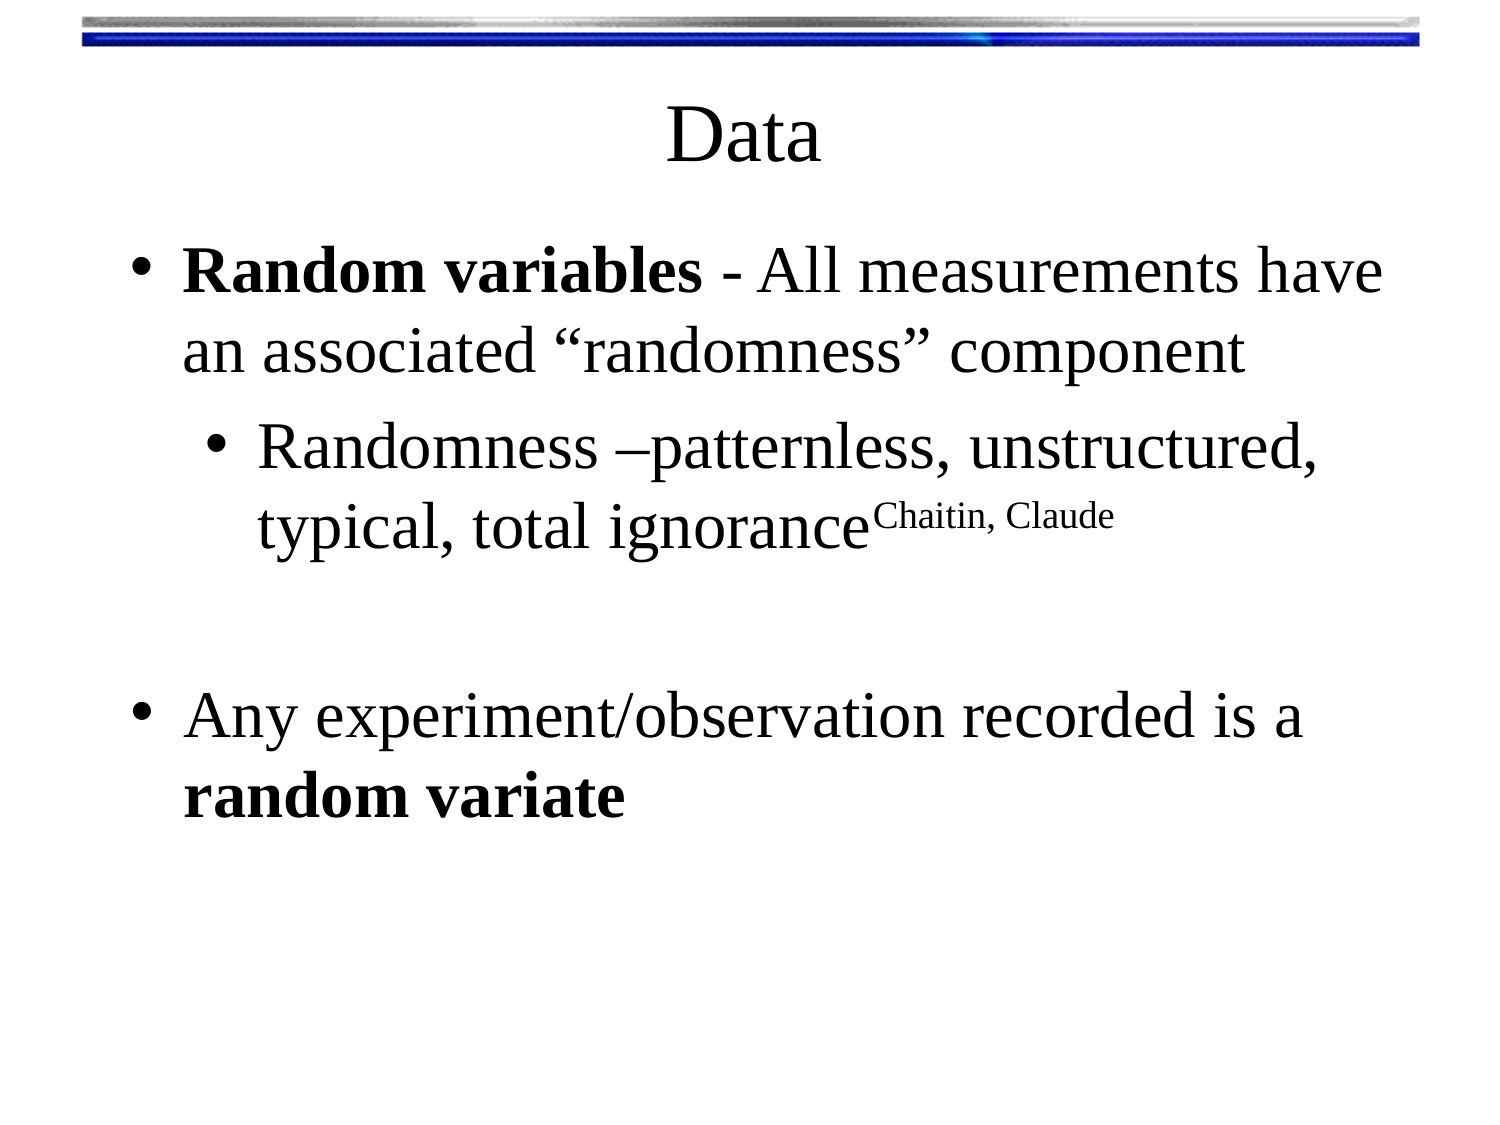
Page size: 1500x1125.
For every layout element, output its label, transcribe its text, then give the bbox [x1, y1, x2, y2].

text_box Any experiment/observation recorded is a random variate [37, 624, 1463, 862]
text_box Data [37, 35, 1450, 221]
picture [79, 12, 1426, 52]
text_box Random variables - All measurements have an associated “randomness” component Randomness –patternless, unstructured, typical, total ignoranceChaitin, Claude [37, 179, 1463, 579]
